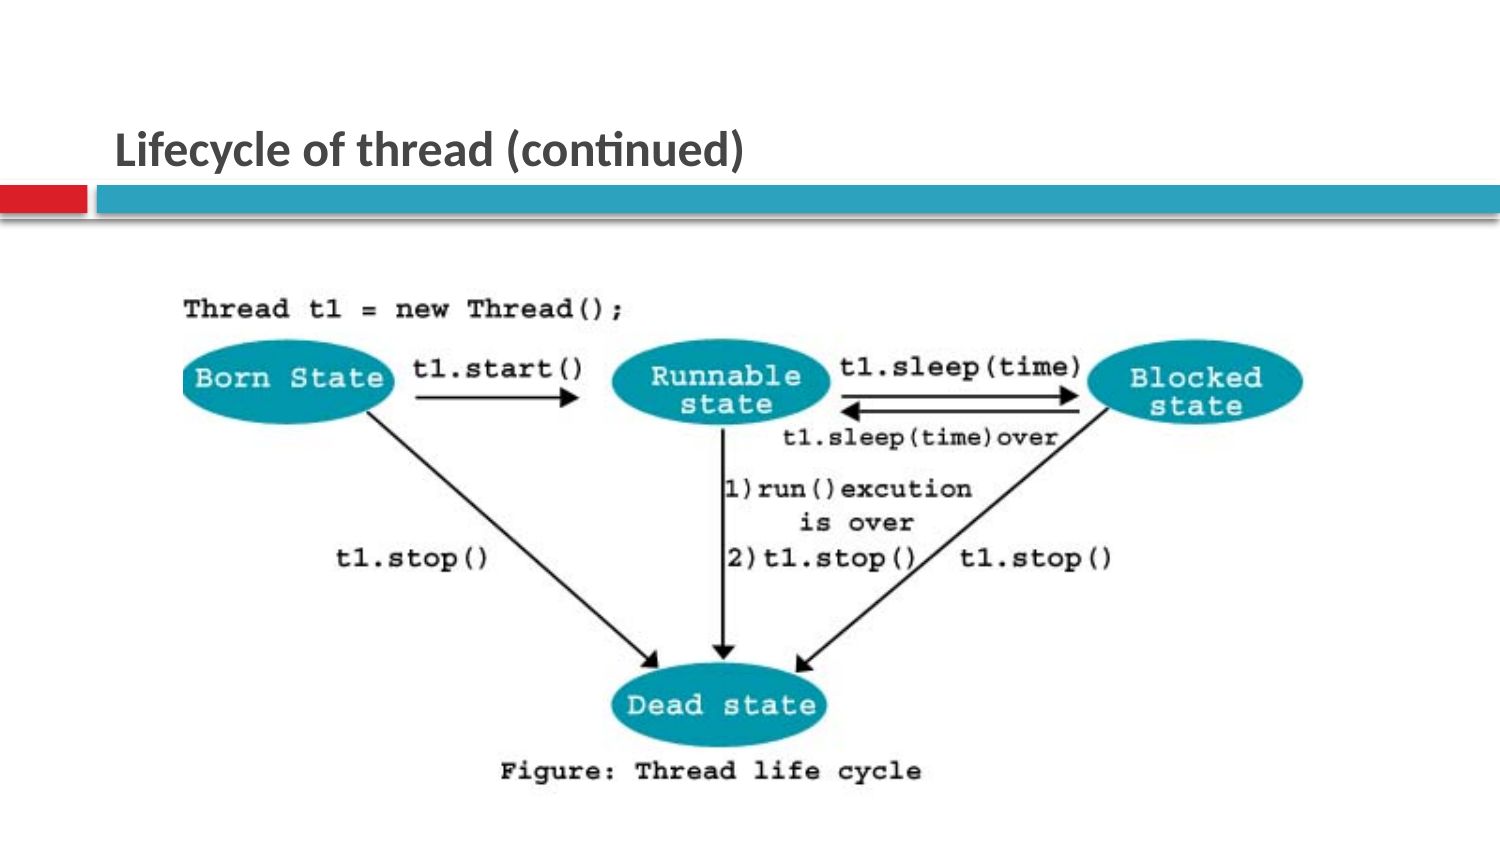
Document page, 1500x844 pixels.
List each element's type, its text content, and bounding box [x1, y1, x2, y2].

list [182, 244, 1309, 824]
title Lifecycle of thread (continued) [99, 18, 1500, 185]
